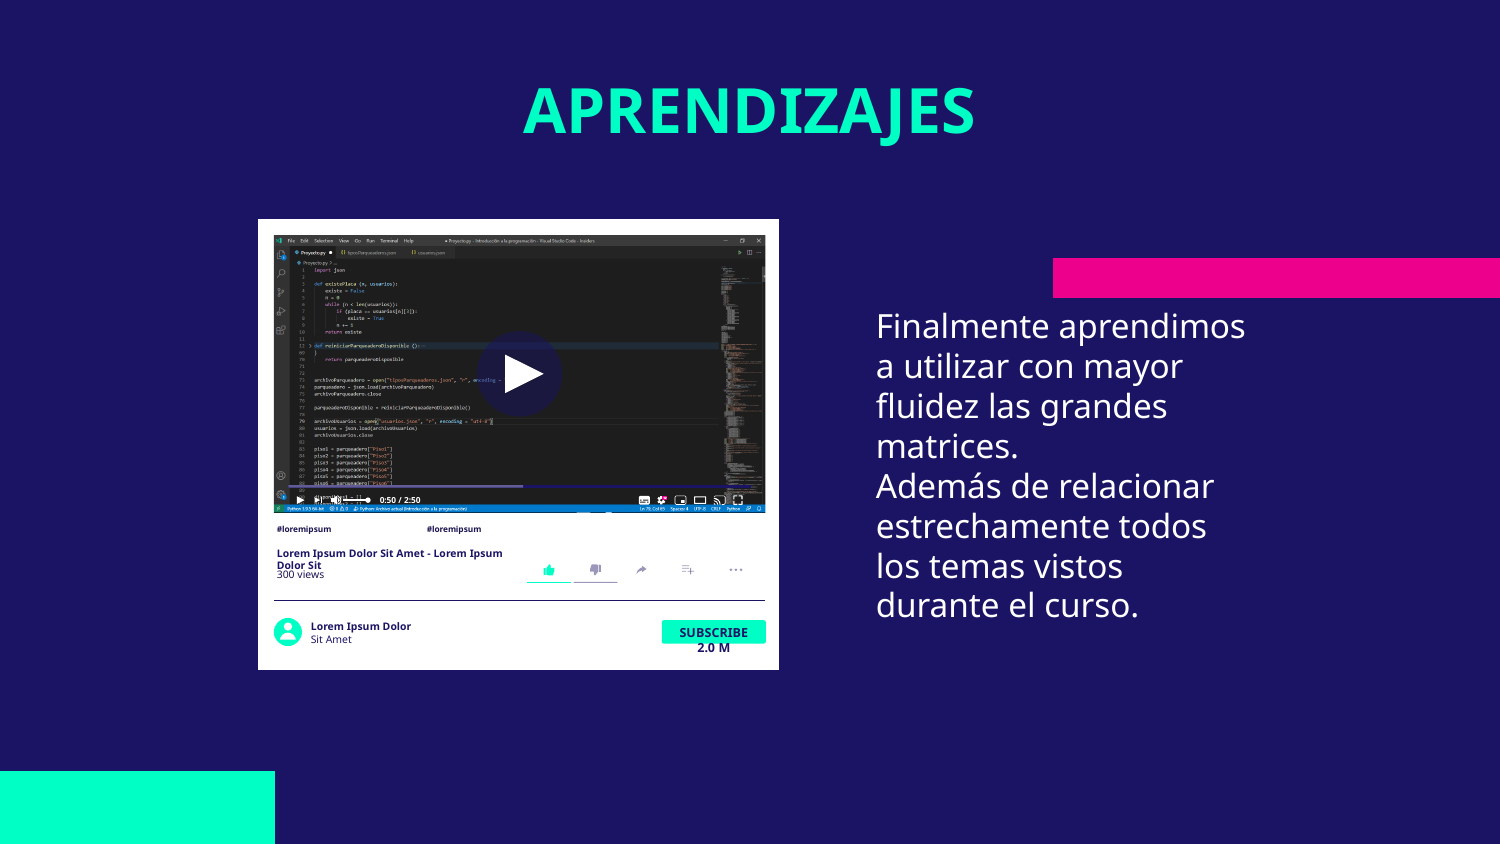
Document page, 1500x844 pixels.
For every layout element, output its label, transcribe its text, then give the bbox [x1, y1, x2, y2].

picture [273, 234, 766, 513]
text_box 300 views [261, 553, 532, 592]
text_box [283, 622, 293, 631]
text_box Lorem Ipsum Dolor Sit Amet - Lorem Ipsum Dolor Sit [261, 548, 532, 553]
text_box Lorem Ipsum Dolor Sit Amet [295, 605, 566, 644]
title APRENDIZAJES [209, 56, 1291, 166]
text_box [258, 218, 780, 670]
subtitle Finalmente aprendimos a utilizar con mayor fluidez las grandes matrices. Además de relacionar estrechamente todos los temas vistos durante el curso. [860, 375, 1266, 595]
text_box #loremipsum #loremipsum [261, 509, 532, 548]
text_box [279, 632, 295, 640]
text_box [590, 564, 598, 576]
text_box [273, 617, 295, 647]
text_box [546, 564, 555, 576]
text_box SUBSCRIBE 2.0 M [654, 609, 774, 649]
text_box [636, 565, 647, 574]
